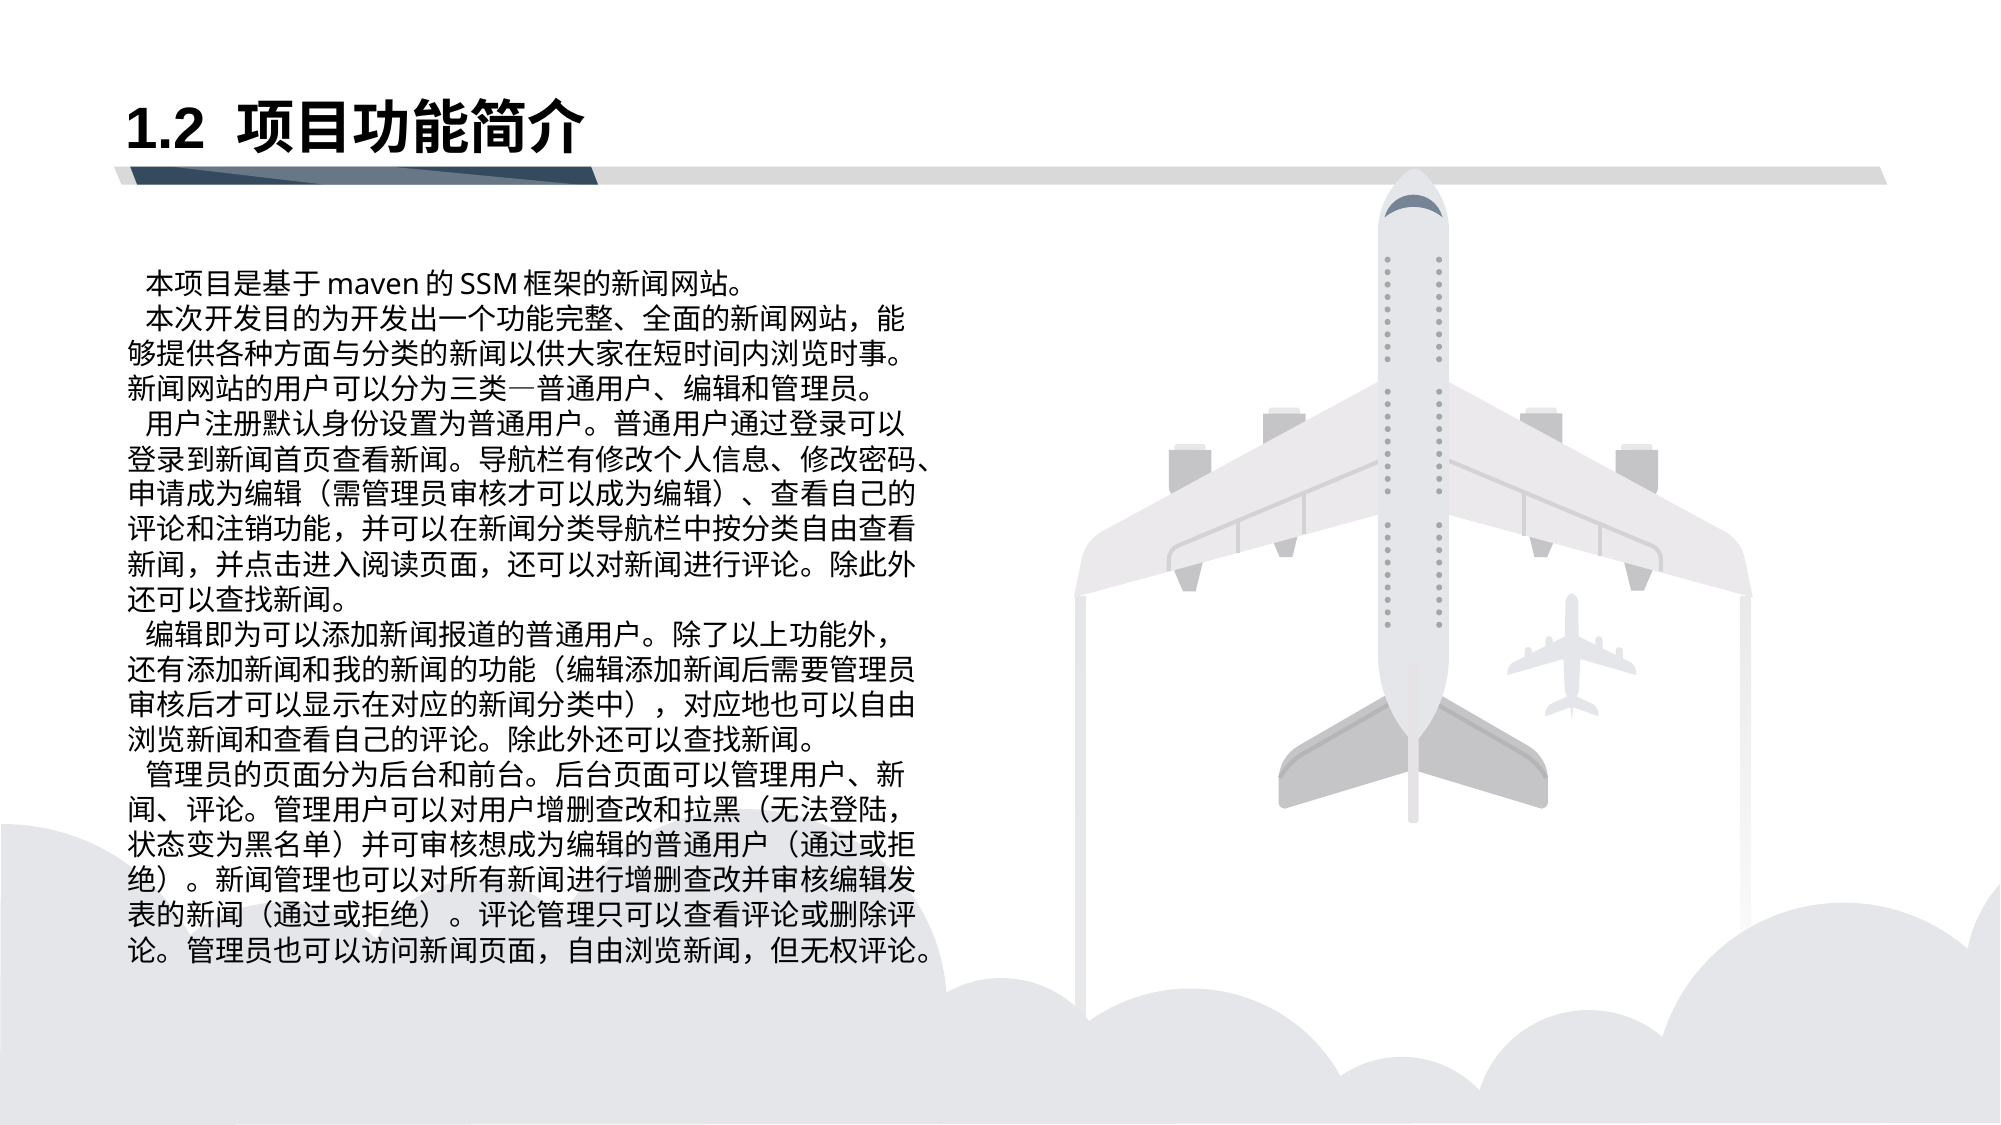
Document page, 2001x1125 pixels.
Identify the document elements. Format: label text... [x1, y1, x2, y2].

title 1.2 项目功能简介 [109, 0, 1890, 168]
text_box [0, 168, 2000, 1125]
